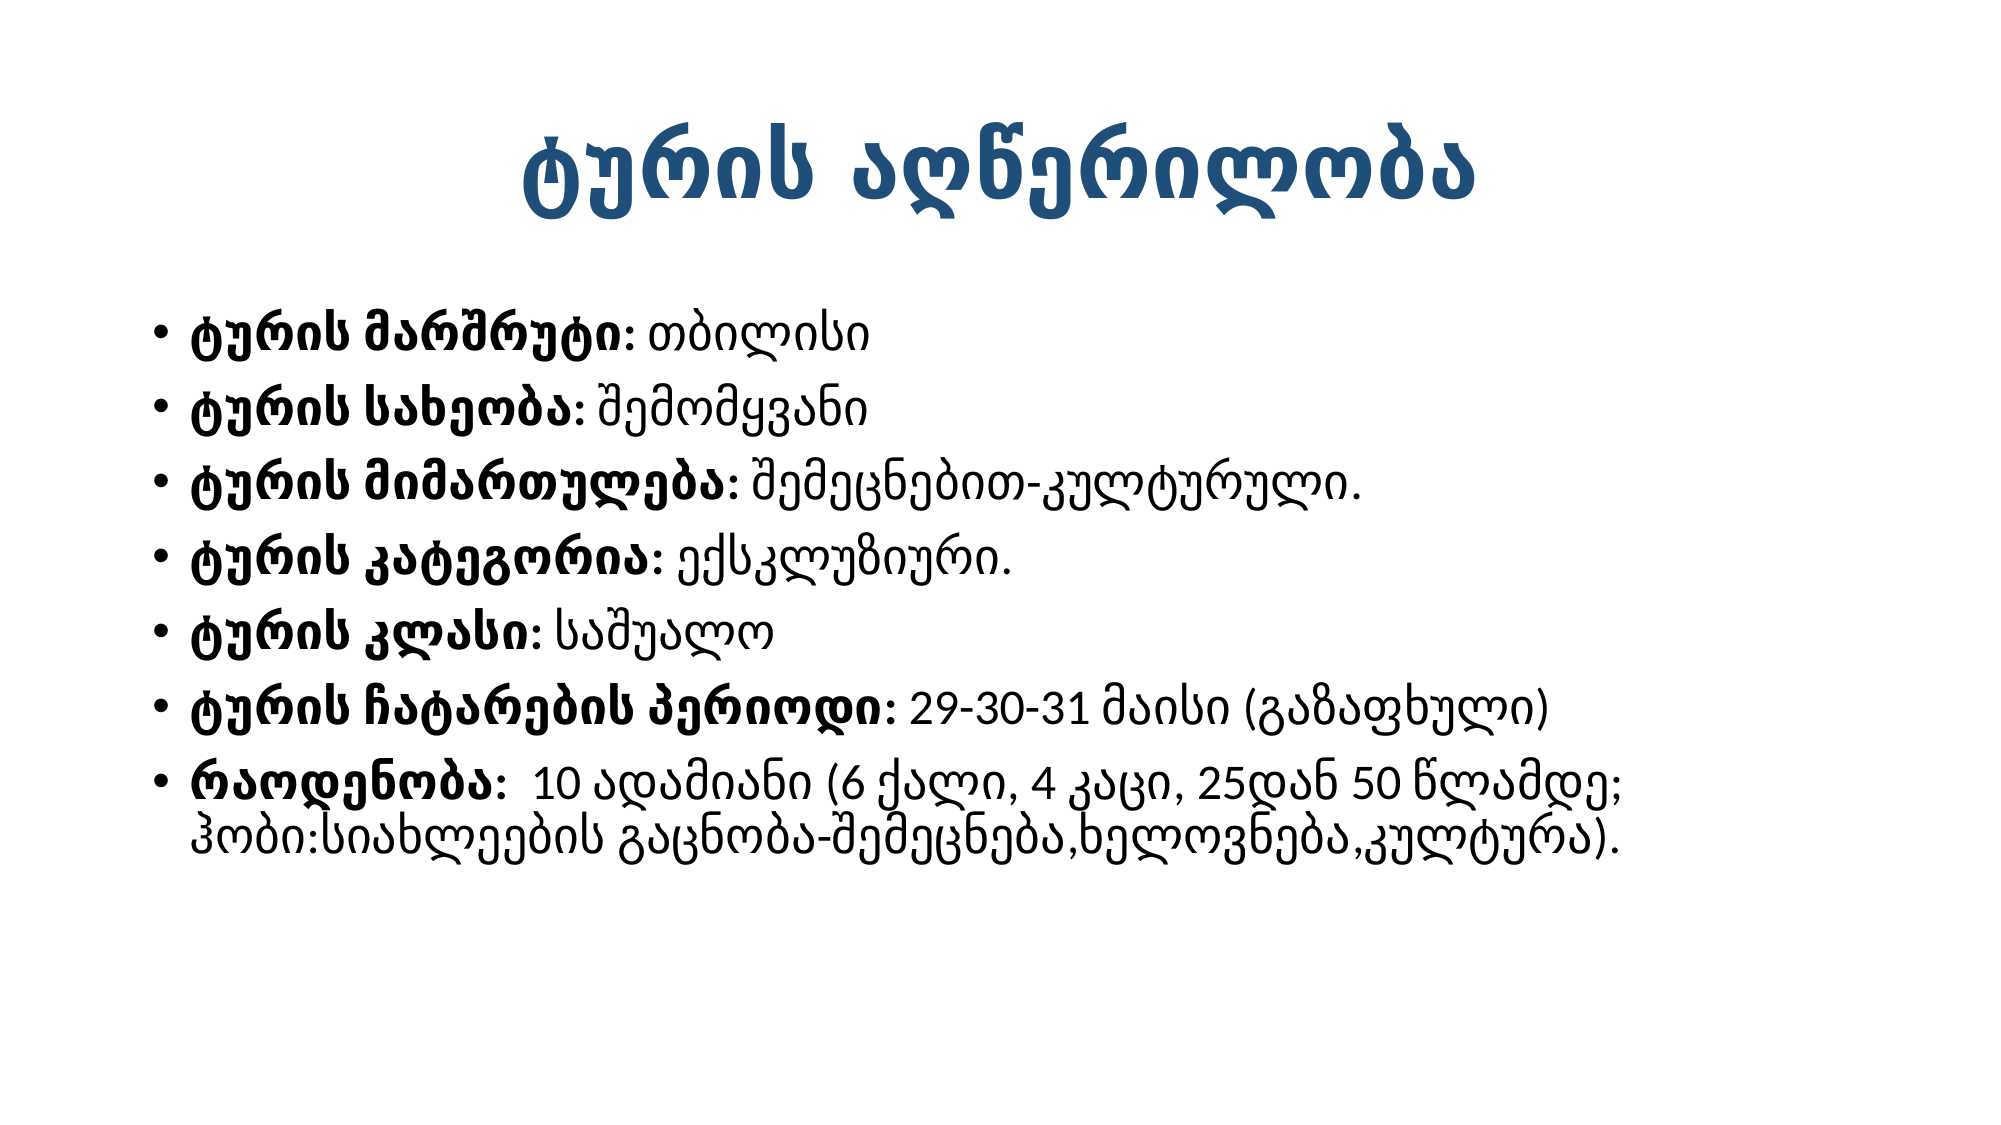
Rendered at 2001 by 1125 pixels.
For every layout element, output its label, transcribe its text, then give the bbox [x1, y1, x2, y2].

list ტურის მარშრუტი: თბილისი ტურის სახეობა: შემომყვანი ტურის მიმართულება: შემეცნებით-კულტურული. ტურის კატეგორია: ექსკლუზიური. ტურის კლასი: საშუალო ტურის ჩატარების პერიოდი: 29-30-31 მაისი (გაზაფხული) რაოდენობა: 10 ადამიანი (6 ქალი, 4 კაცი, 25დან 50 წლამდე; ჰობი:სიახლეების გაცნობა-შემეცნება,ხელოვნება,კულტურა). [137, 299, 1863, 1014]
title ტურის აღწერილობა [137, 59, 1863, 278]
